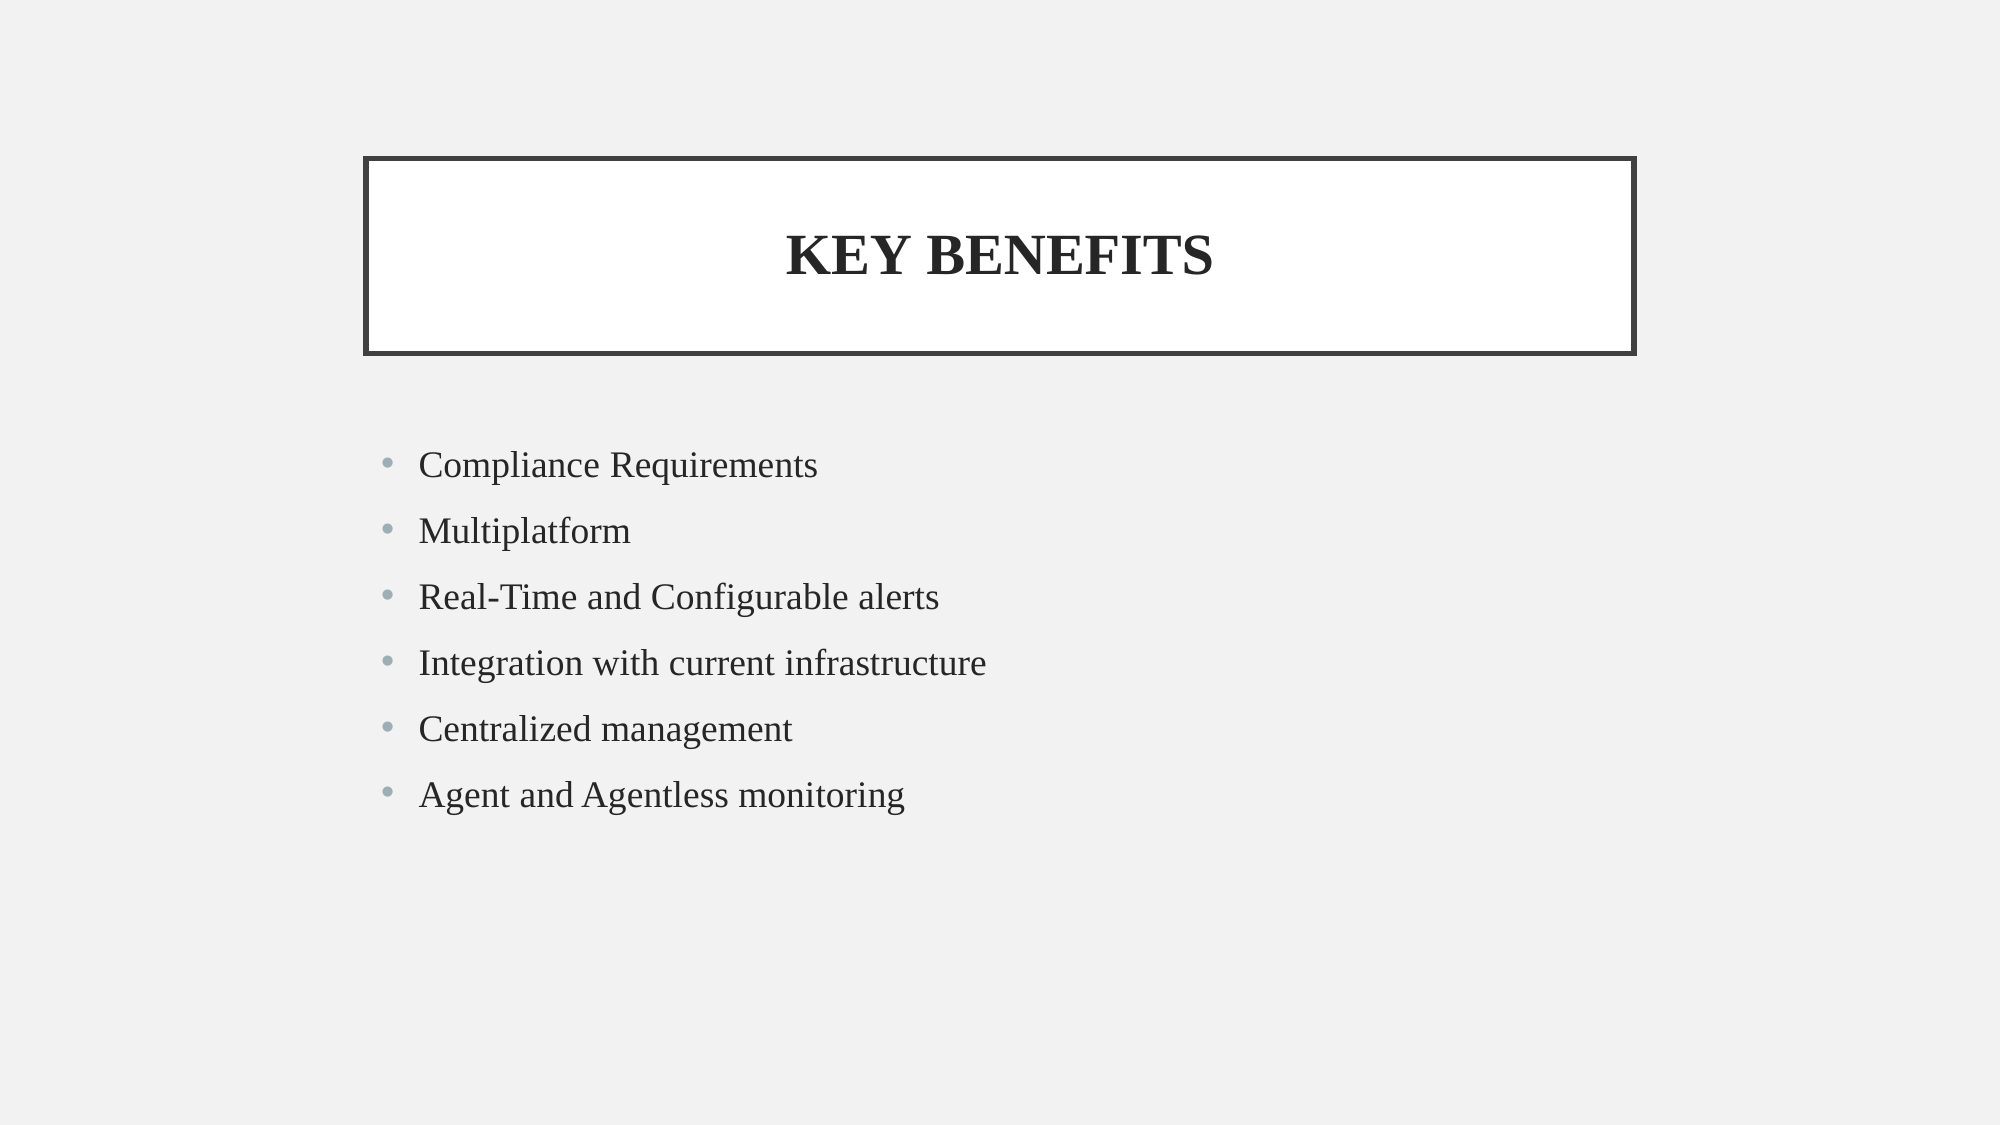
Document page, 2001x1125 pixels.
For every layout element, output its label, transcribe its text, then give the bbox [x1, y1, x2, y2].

title Key Benefits [363, 156, 1637, 356]
list Compliance Requirements Multiplatform Real-Time and Configurable alerts Integration with current infrastructure Centralized management Agent and Agentless monitoring [366, 432, 1634, 942]
